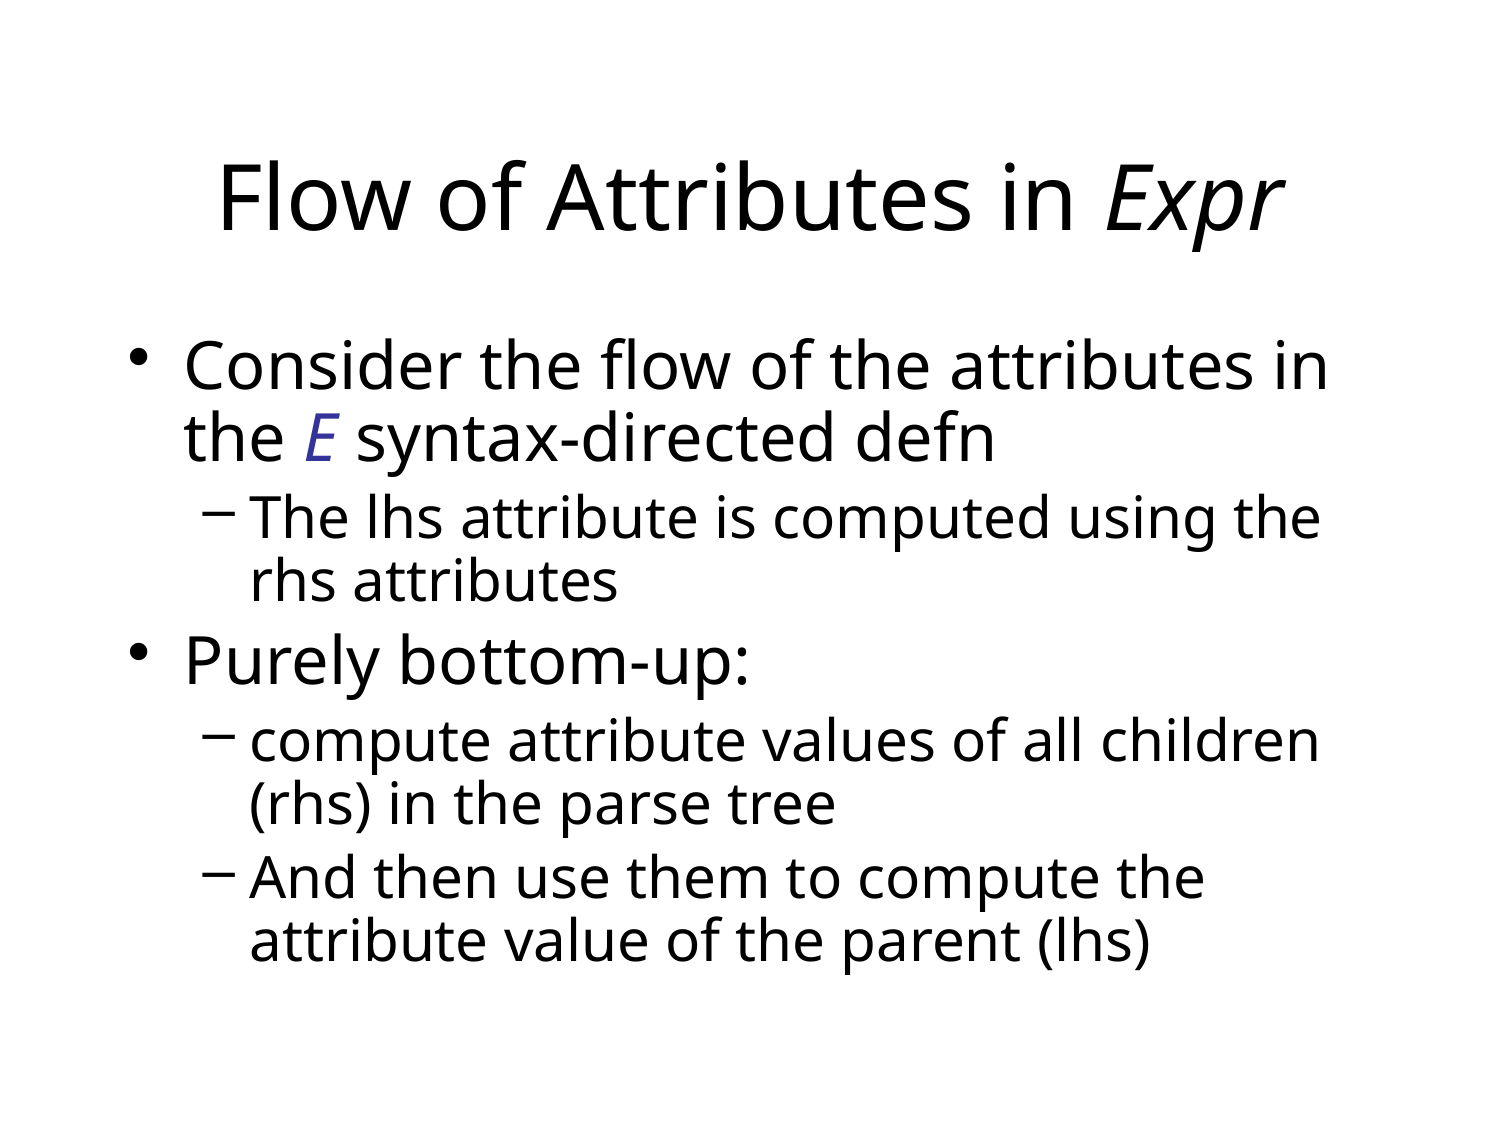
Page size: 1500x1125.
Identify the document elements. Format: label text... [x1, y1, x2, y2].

title Flow of Attributes in Expr [112, 99, 1388, 288]
list Consider the flow of the attributes in the E syntax-directed defn The lhs attribute is computed using the rhs attributes Purely bottom-up: compute attribute values of all children (rhs) in the parse tree And then use them to compute the attribute value of the parent (lhs) [112, 324, 1388, 1001]
